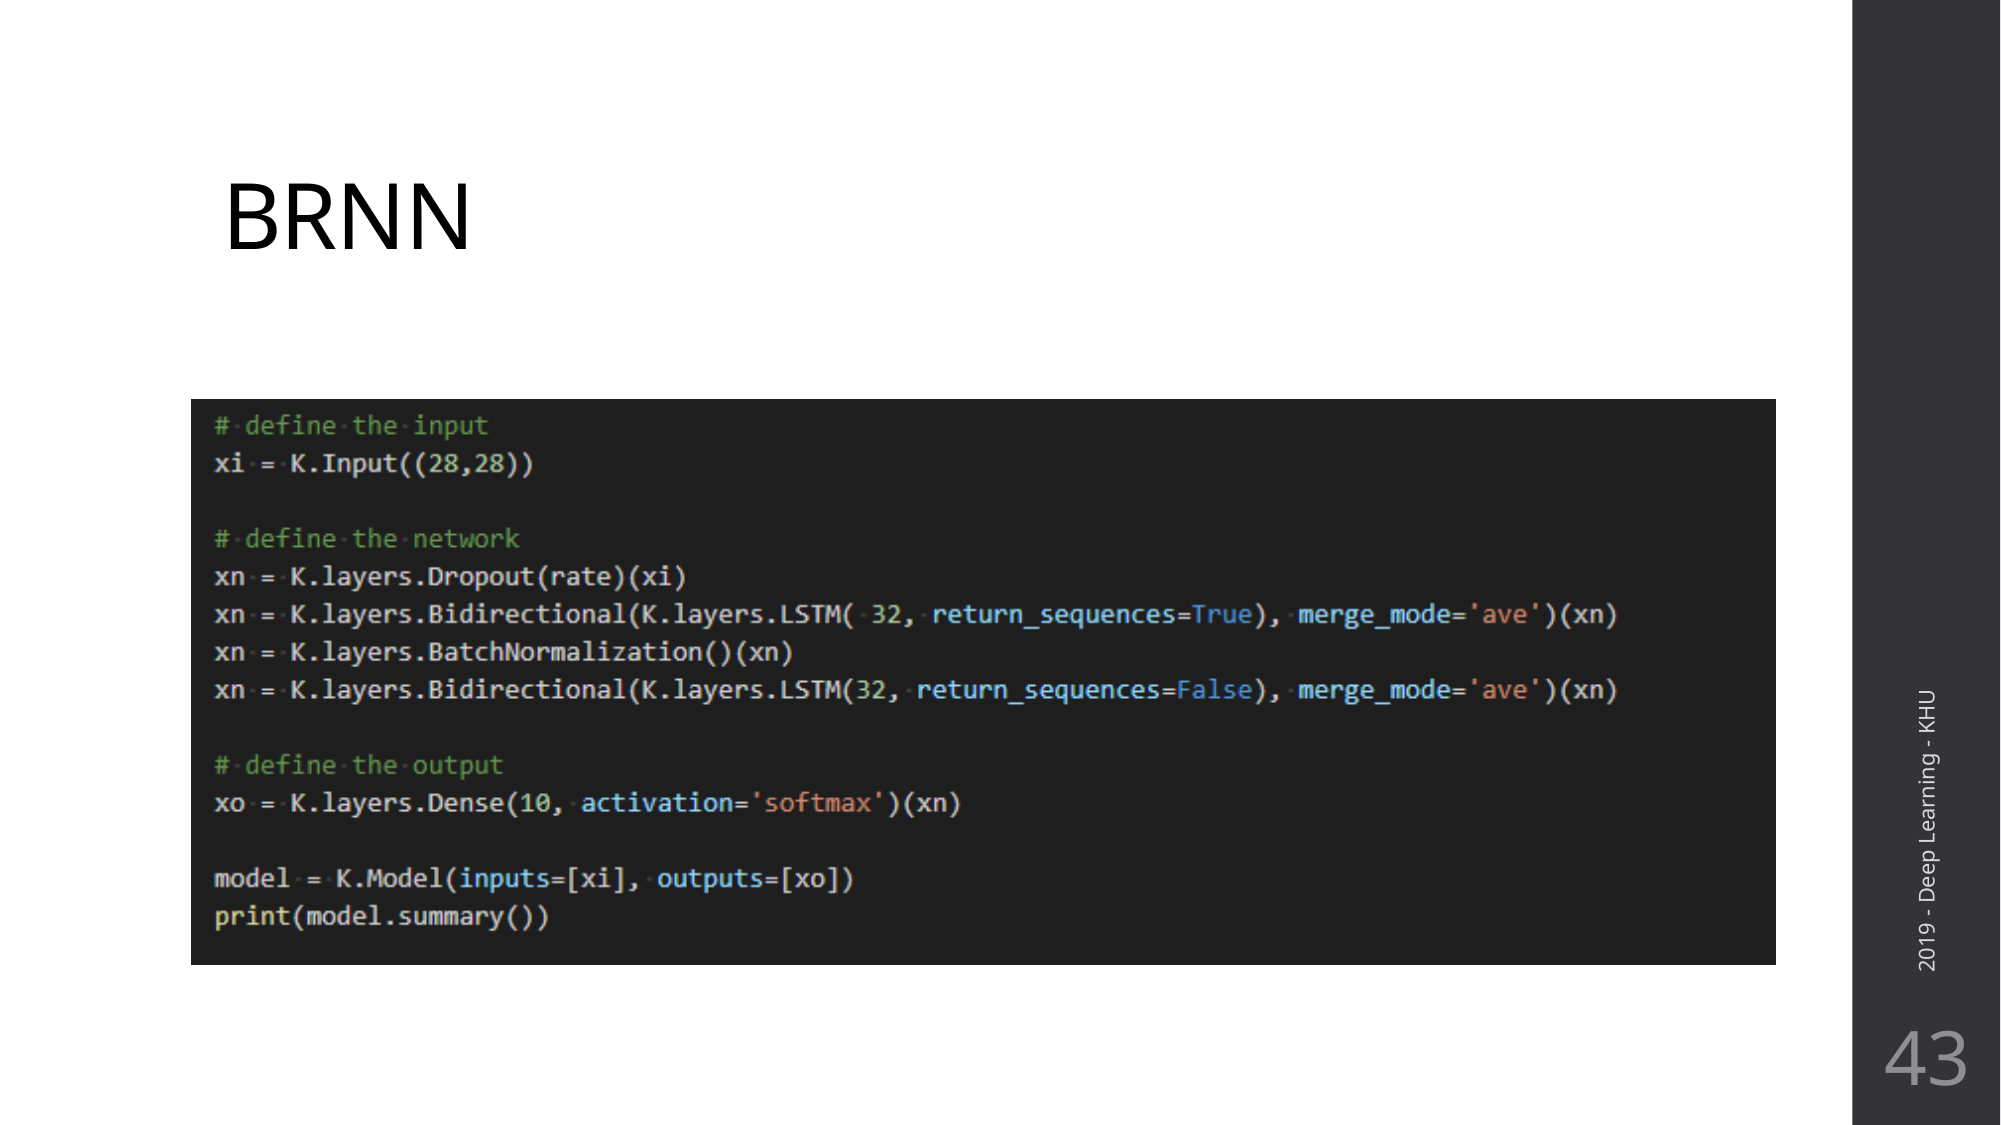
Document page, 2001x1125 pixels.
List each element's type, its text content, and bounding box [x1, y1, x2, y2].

footer 2019 - Deep Learning - KHU [1897, 400, 1958, 988]
slide_number 43 [1852, 1012, 2000, 1110]
title BRNN [206, 60, 1797, 278]
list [191, 399, 1776, 966]
